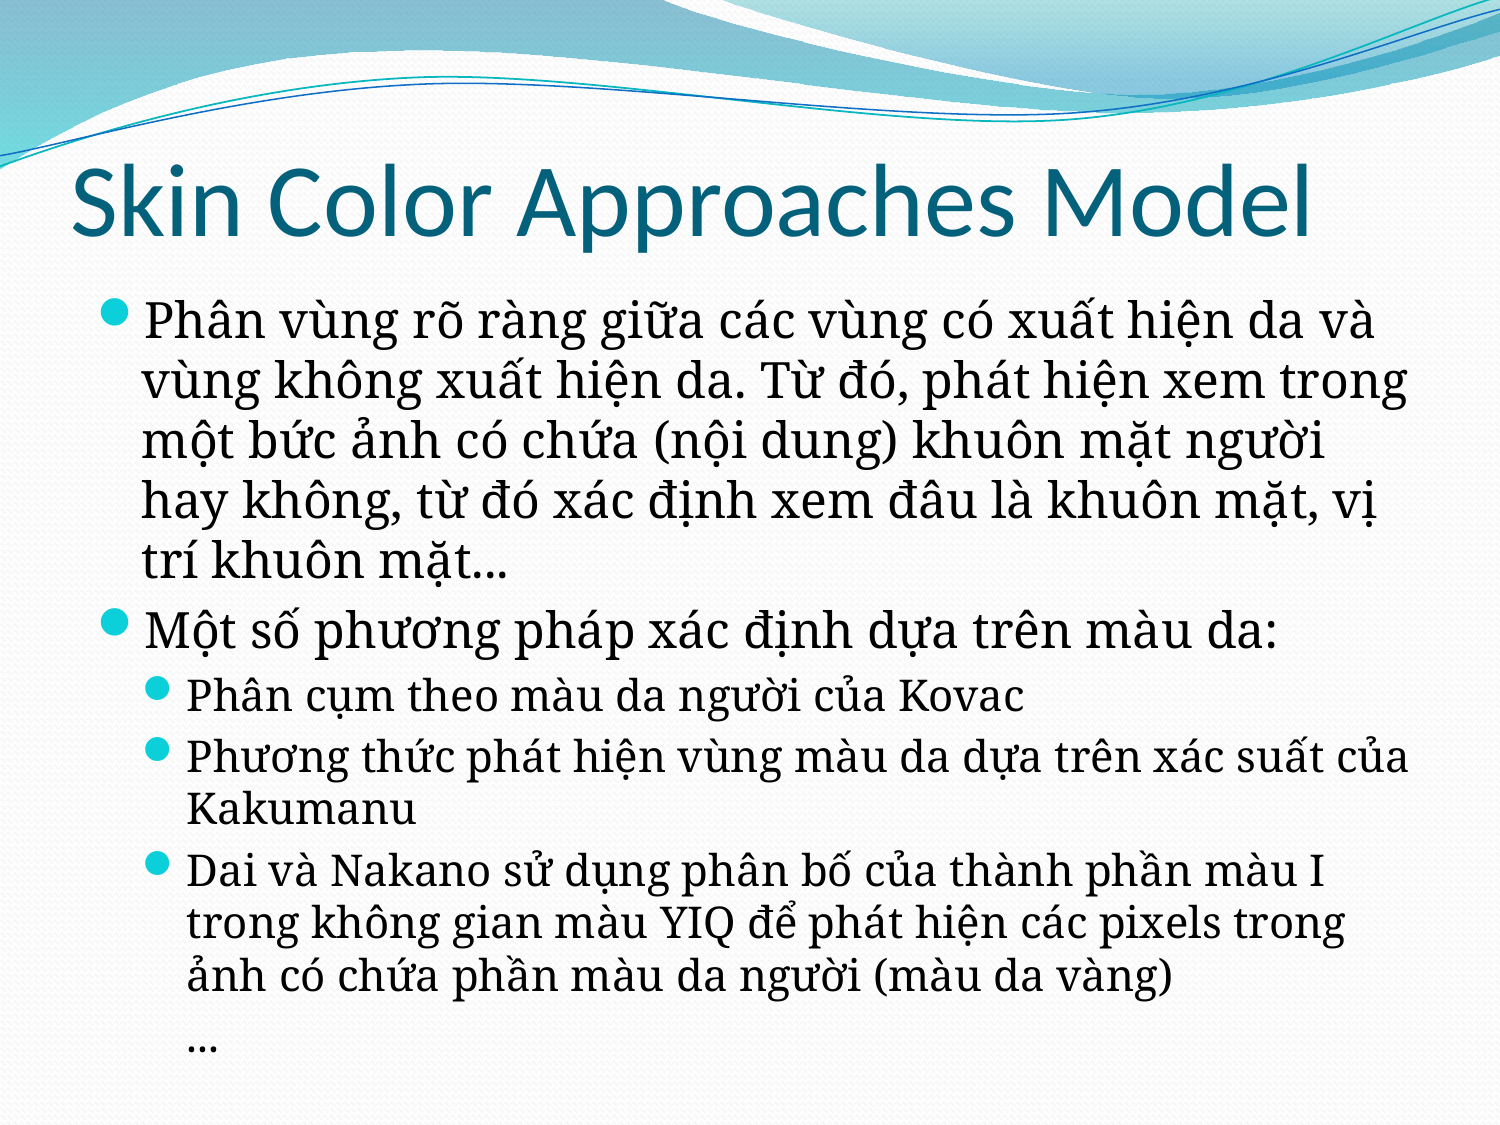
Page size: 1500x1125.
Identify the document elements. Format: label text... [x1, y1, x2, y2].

title Skin Color Approaches Model [70, 70, 1421, 258]
list Phân vùng rõ ràng giữa các vùng có xuất hiện da và vùng không xuất hiện da. Từ đó, phát hiện xem trong một bức ảnh có chứa (nội dung) khuôn mặt người hay không, từ đó xác định xem đâu là khuôn mặt, vị trí khuôn mặt... Một số phương pháp xác định dựa trên màu da: Phân cụm theo màu da người của Kovac Phương thức phát hiện vùng màu da dựa trên xác suất của Kakumanu Dai và Nakano sử dụng phân bố của thành phần màu I trong không gian màu YIQ để phát hiện các pixels trong ảnh có chứa phần màu da người (màu da vàng) ... [82, 281, 1432, 1079]
